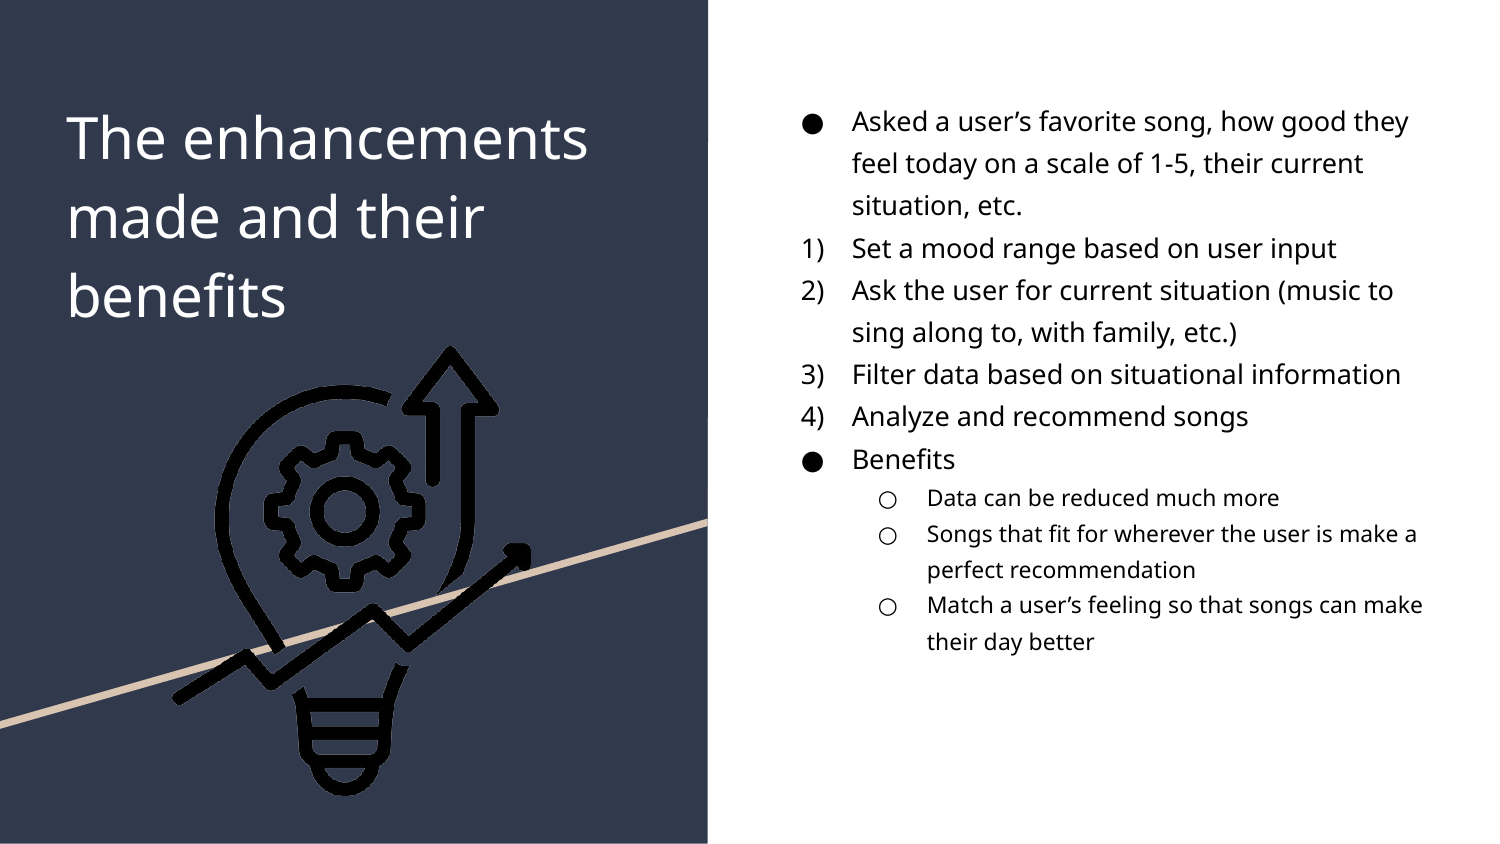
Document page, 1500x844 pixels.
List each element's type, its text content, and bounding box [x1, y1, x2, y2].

picture [171, 346, 531, 797]
title The enhancements made and their benefits [51, 82, 660, 494]
list Asked a user’s favorite song, how good they feel today on a scale of 1-5, their current situation, etc. Set a mood range based on user input Ask the user for current situation (music to sing along to, with family, etc.) Filter data based on situational information Analyze and recommend songs Benefits Data can be reduced much more Songs that fit for wherever the user is make a perfect recommendation Match a user’s feeling so that songs can make their day better [761, 82, 1446, 755]
